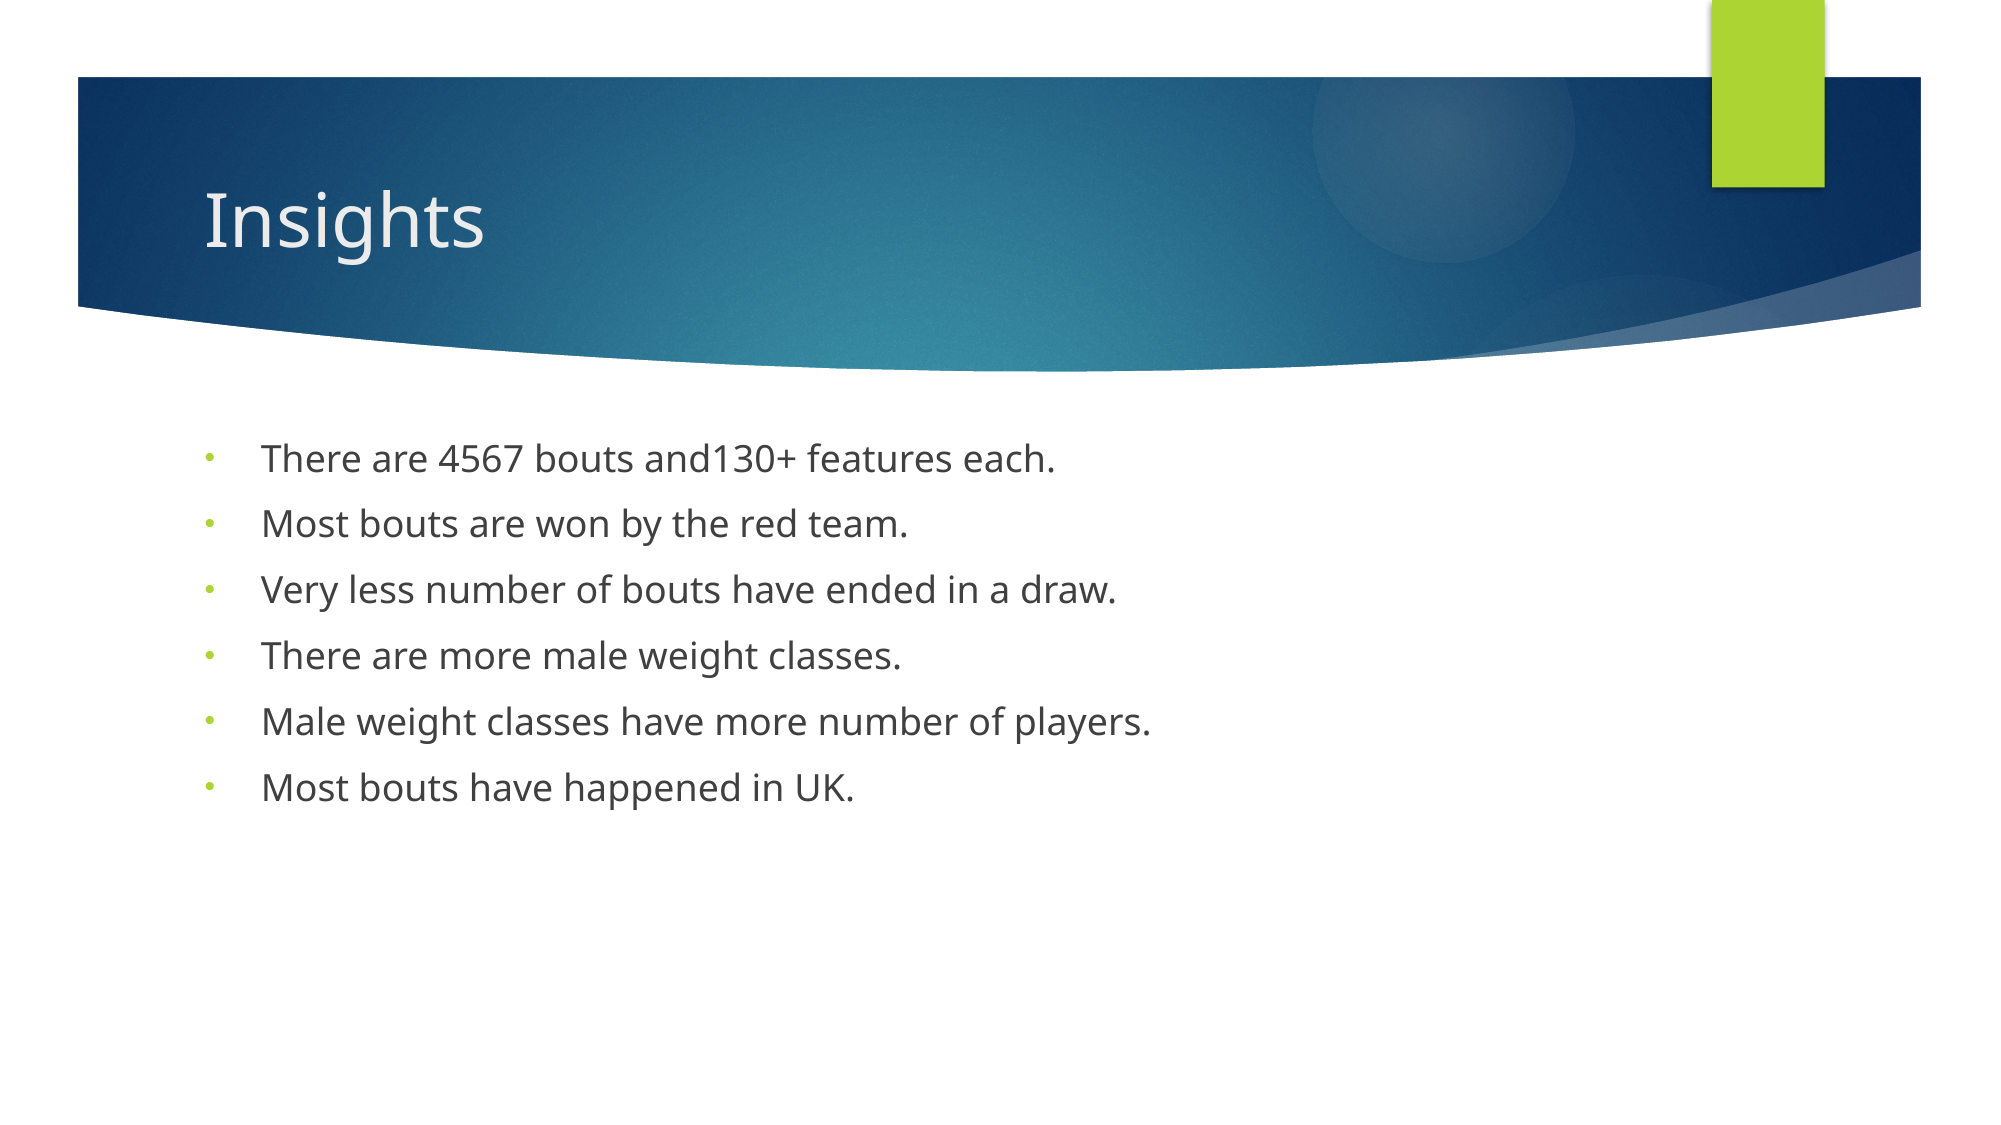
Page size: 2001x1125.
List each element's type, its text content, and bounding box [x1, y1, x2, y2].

title Insights [189, 159, 1627, 276]
list There are 4567 bouts and130+ features each. Most bouts are won by the red team. Very less number of bouts have ended in a draw. There are more male weight classes. Male weight classes have more number of players. Most bouts have happened in UK. [189, 427, 1627, 988]
